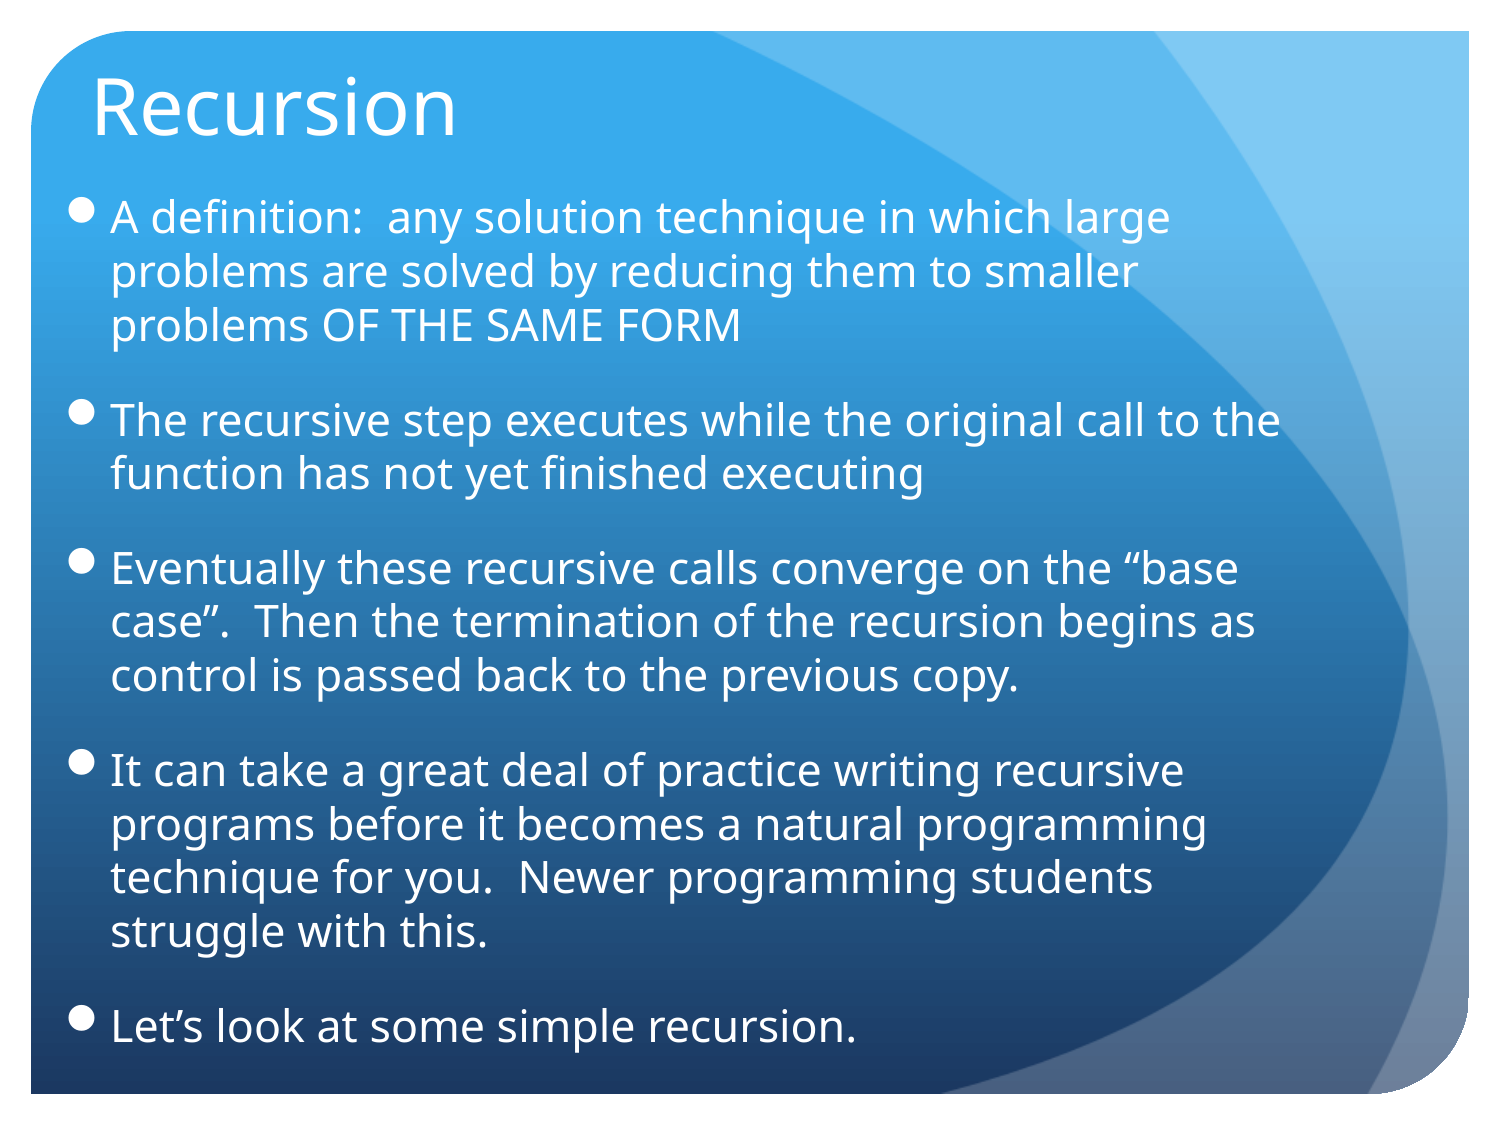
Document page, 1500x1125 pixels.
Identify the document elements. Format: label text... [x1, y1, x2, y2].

title Recursion [75, 45, 1300, 159]
picture [24, 30, 1473, 1094]
list A definition: any solution technique in which large problems are solved by reducing them to smaller problems OF THE SAME FORM The recursive step executes while the original call to the function has not yet finished executing Eventually these recursive calls converge on the “base case”. Then the termination of the recursion begins as control is passed back to the previous copy. It can take a great deal of practice writing recursive programs before it becomes a natural programming technique for you. Newer programming students struggle with this. Let’s look at some simple recursion. [49, 181, 1356, 1062]
